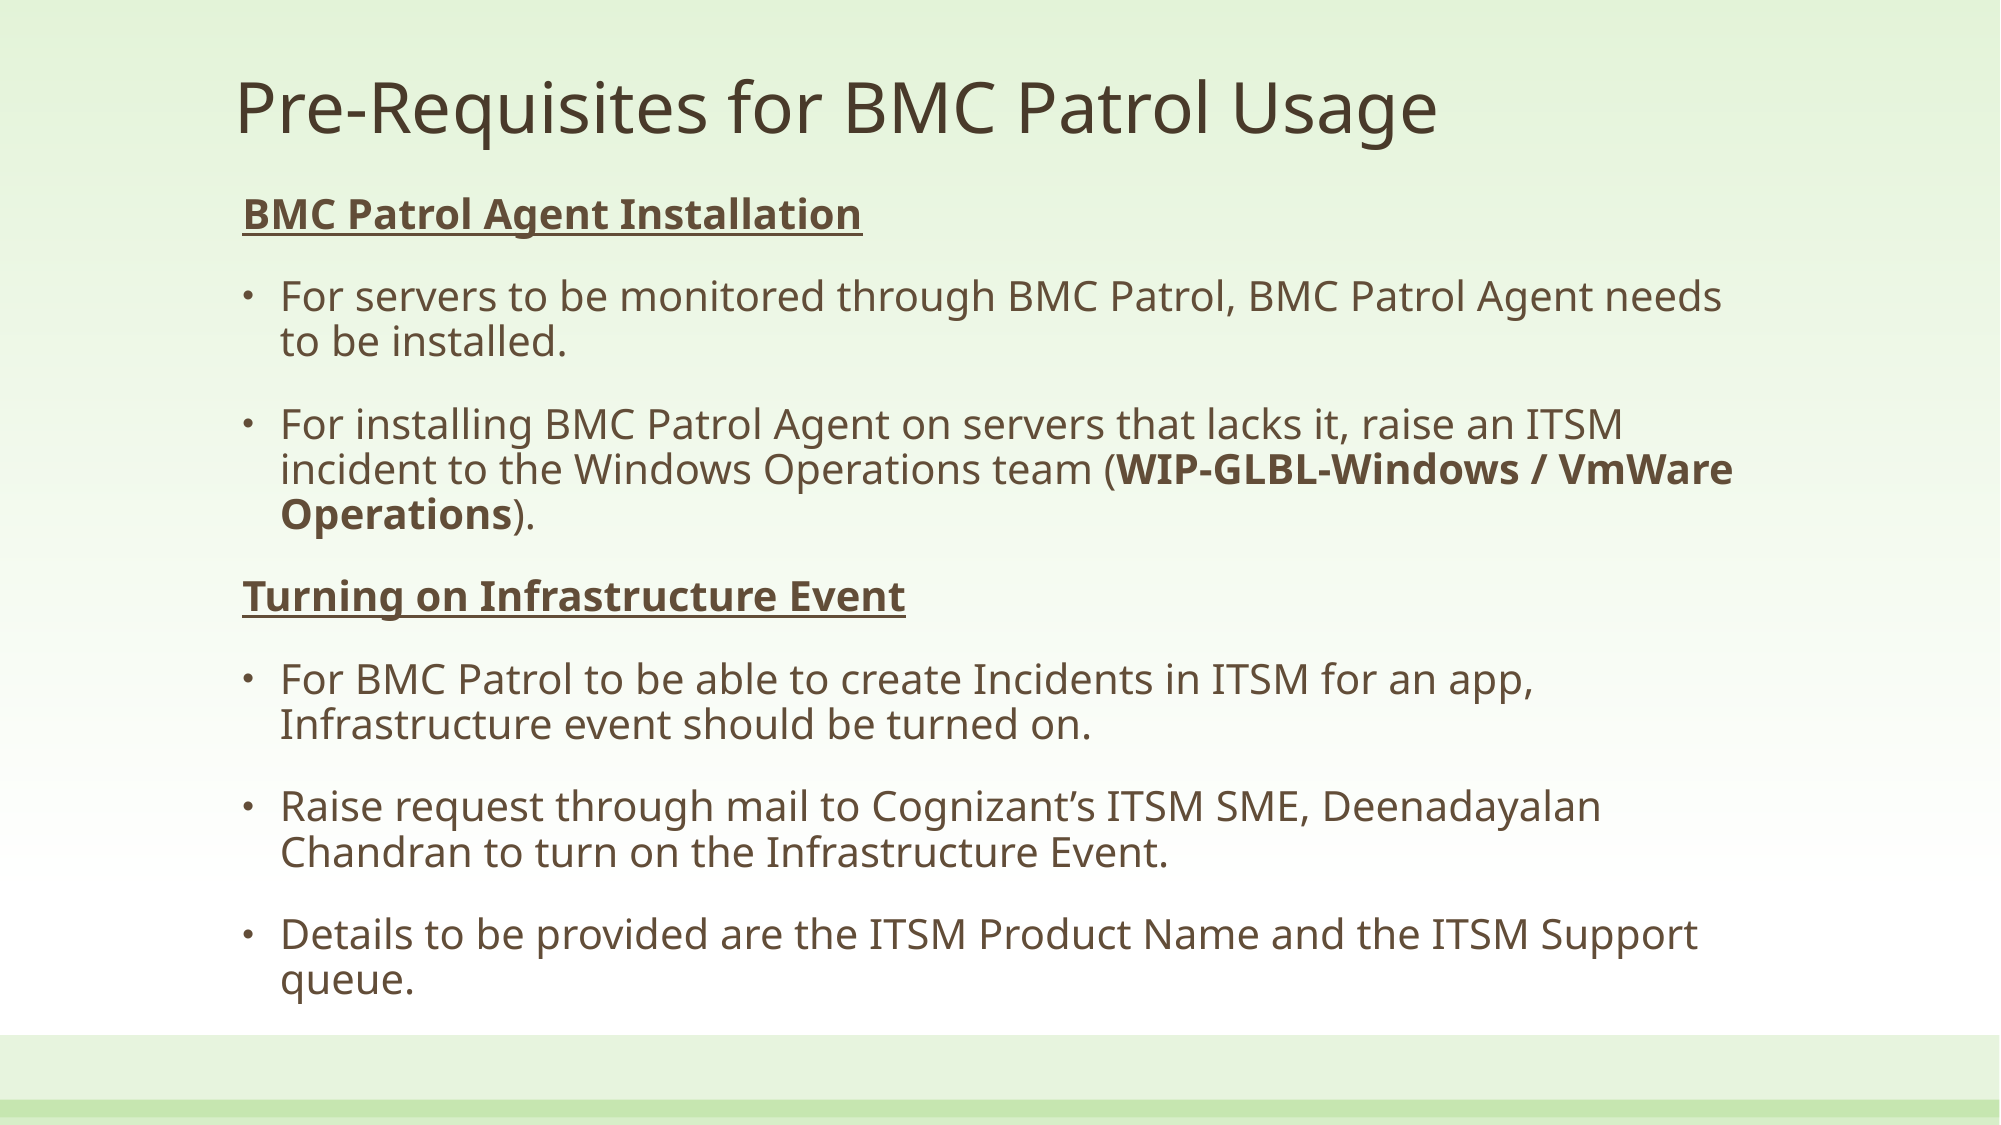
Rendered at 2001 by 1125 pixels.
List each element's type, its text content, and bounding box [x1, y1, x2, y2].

list BMC Patrol Agent Installation For servers to be monitored through BMC Patrol, BMC Patrol Agent needs to be installed. For installing BMC Patrol Agent on servers that lacks it, raise an ITSM incident to the Windows Operations team (WIP-GLBL-Windows / VmWare Operations). Turning on Infrastructure Event For BMC Patrol to be able to create Incidents in ITSM for an app, Infrastructure event should be turned on. Raise request through mail to Cognizant’s ITSM SME, Deenadayalan Chandran to turn on the Infrastructure Event. Details to be provided are the ITSM Product Name and the ITSM Support queue. [219, 180, 1780, 1065]
title Pre-Requisites for BMC Patrol Usage [219, 53, 1780, 157]
